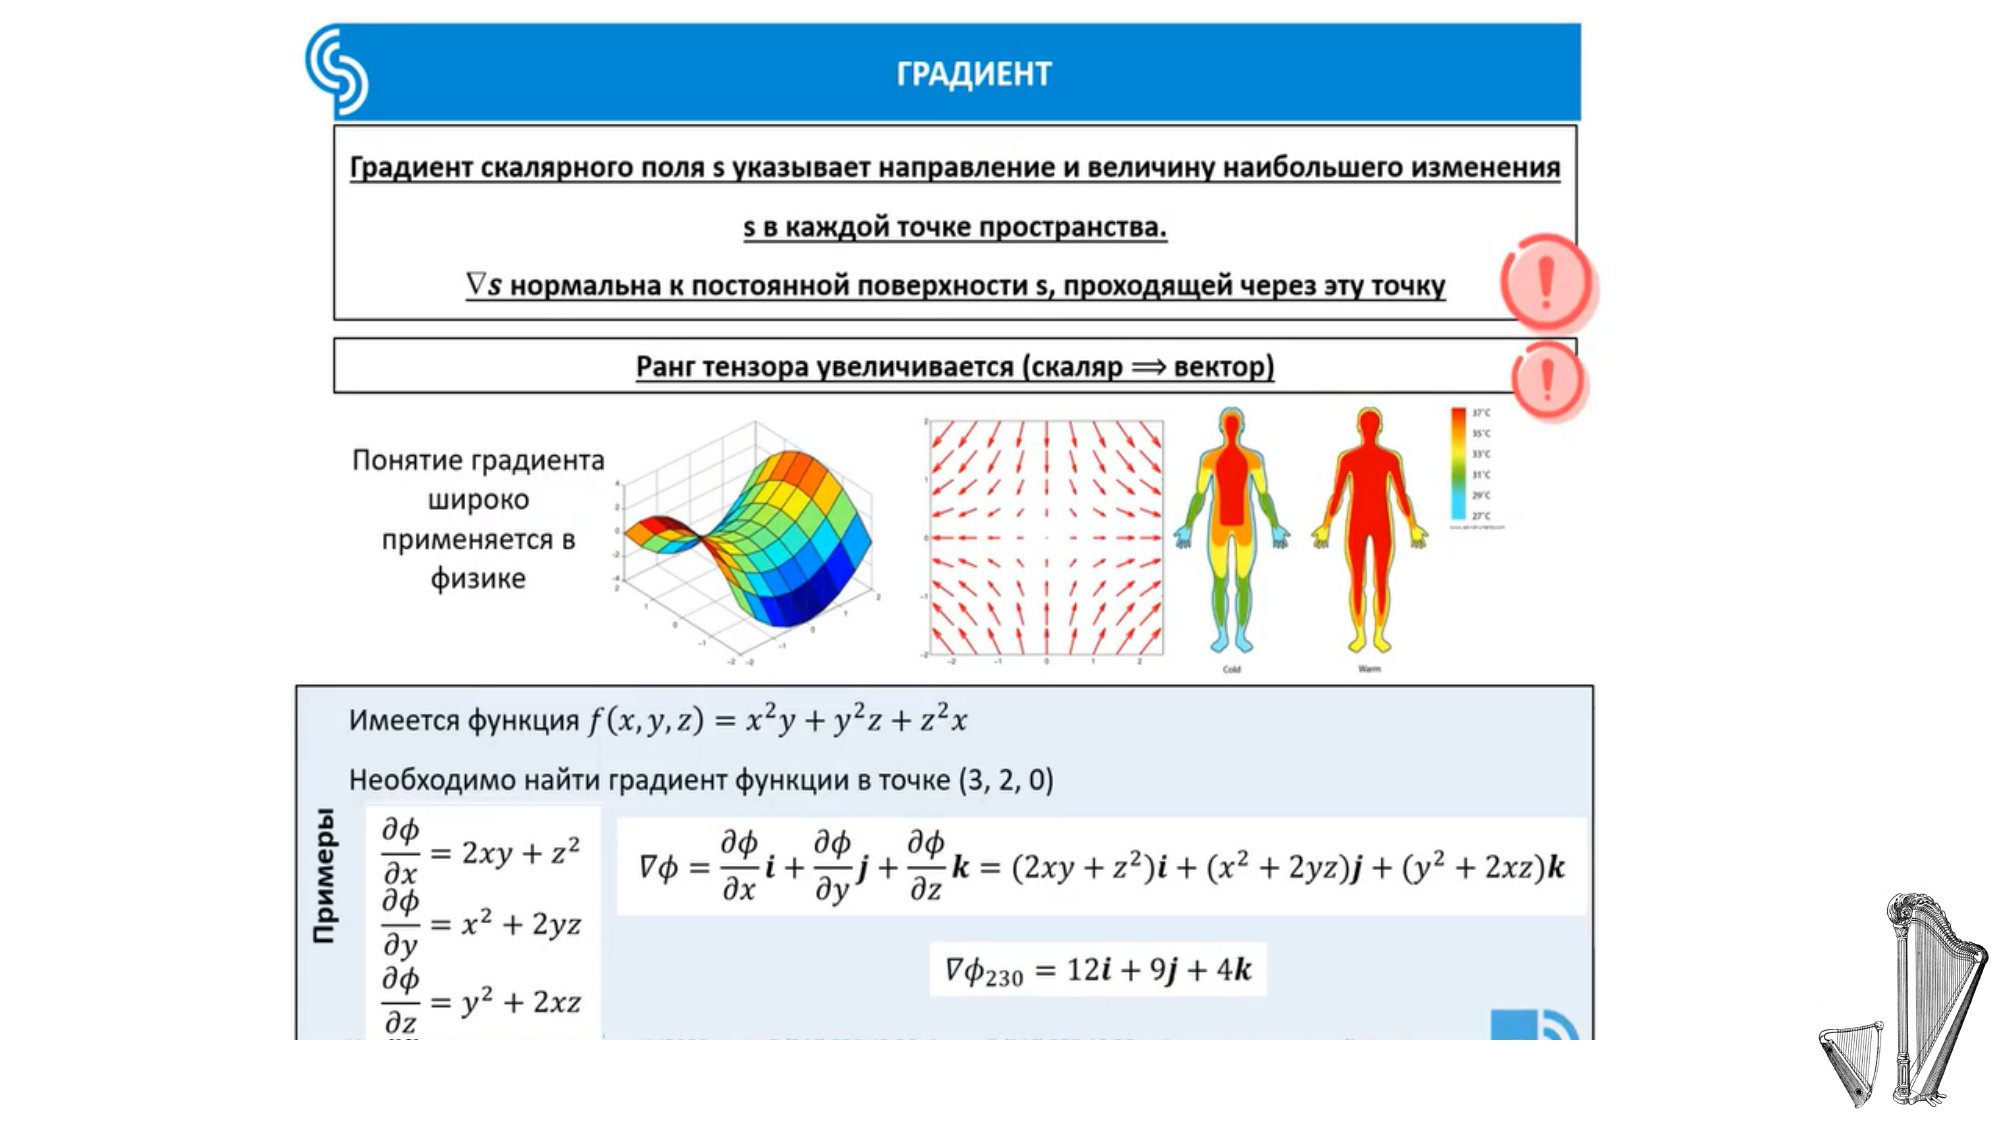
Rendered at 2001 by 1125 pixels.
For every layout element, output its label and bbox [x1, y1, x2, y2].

picture [243, 0, 1644, 1040]
picture [1809, 887, 2000, 1114]
